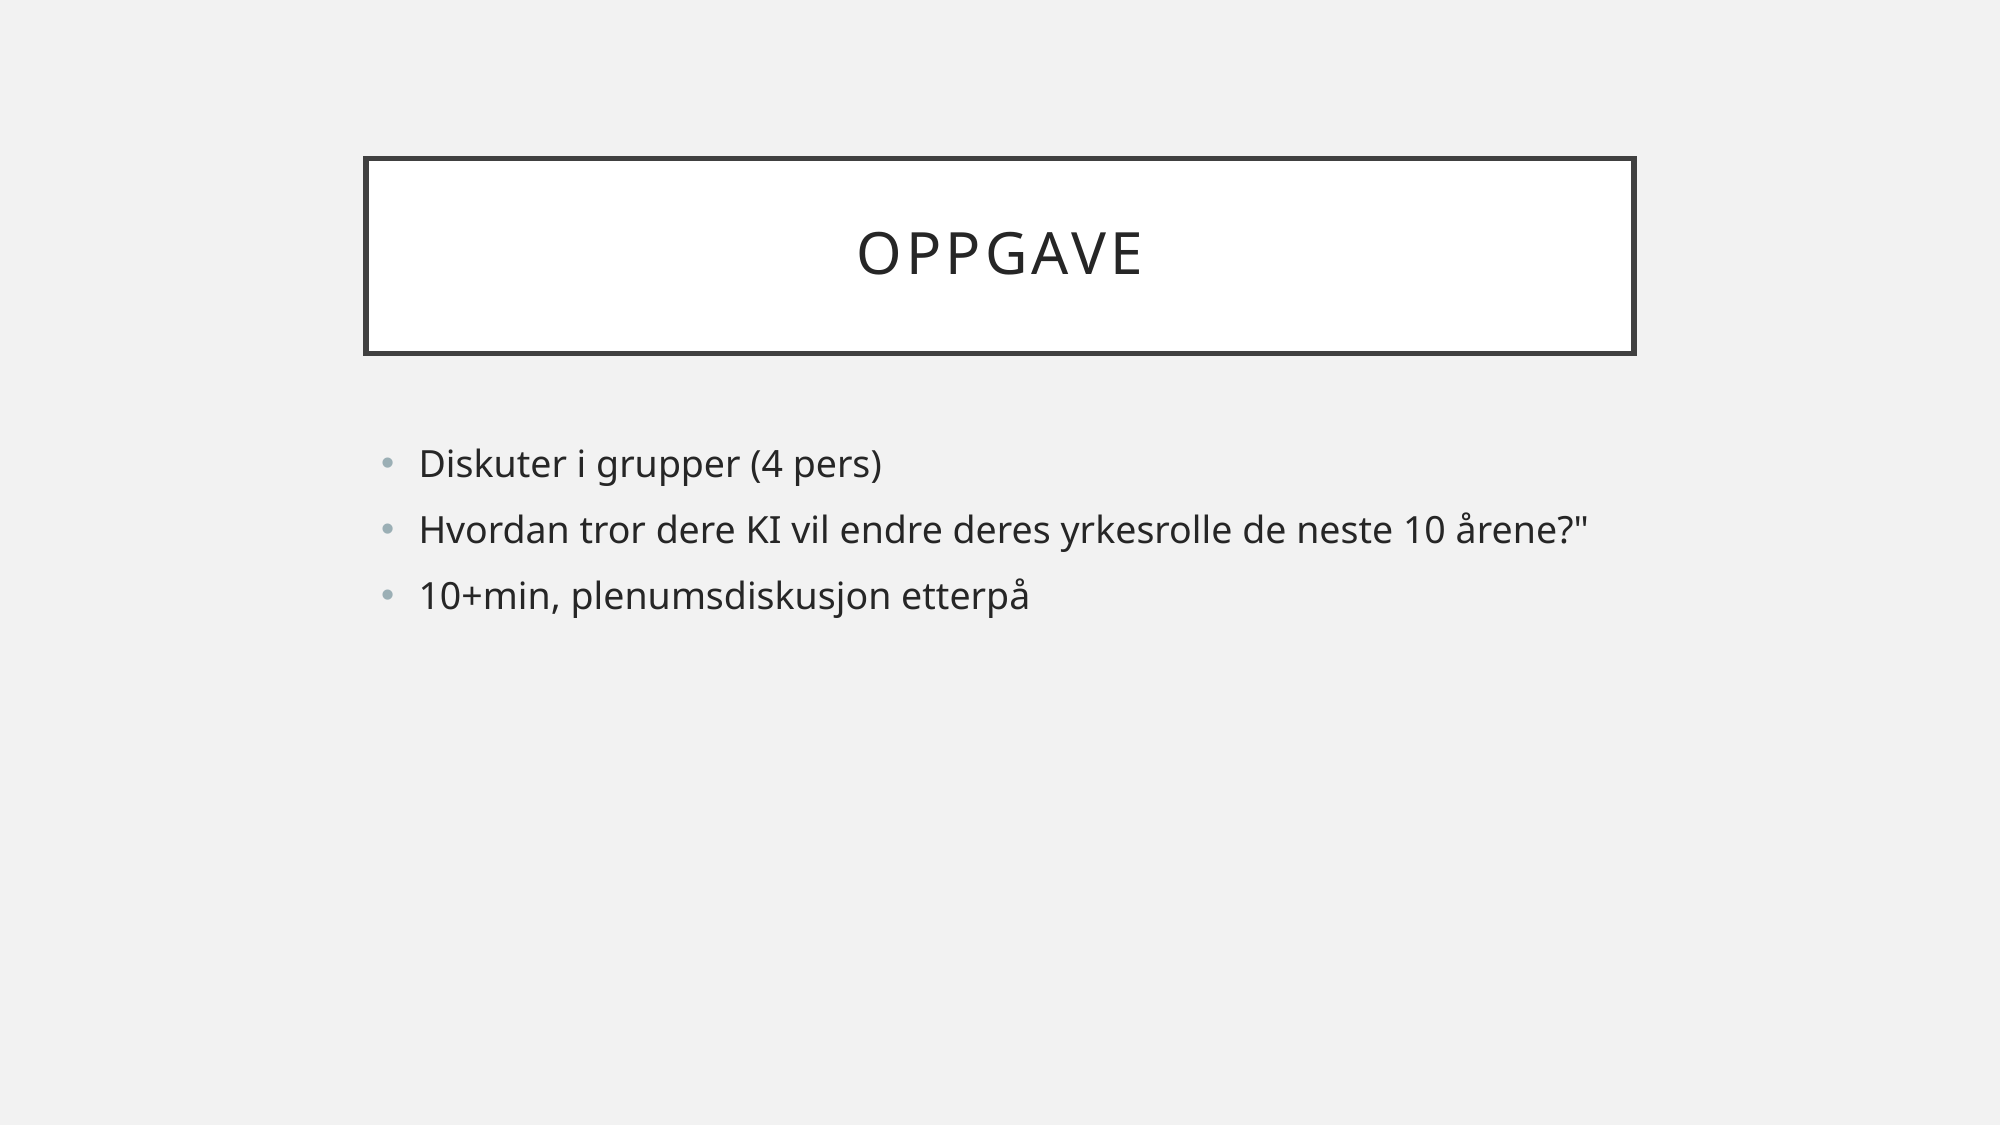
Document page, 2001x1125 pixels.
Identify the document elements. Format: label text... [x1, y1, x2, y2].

list Diskuter i grupper (4 pers) Hvordan tror dere KI vil endre deres yrkesrolle de neste 10 årene?" 10+min, plenumsdiskusjon etterpå [366, 432, 1634, 942]
title Oppgave [363, 156, 1637, 356]
